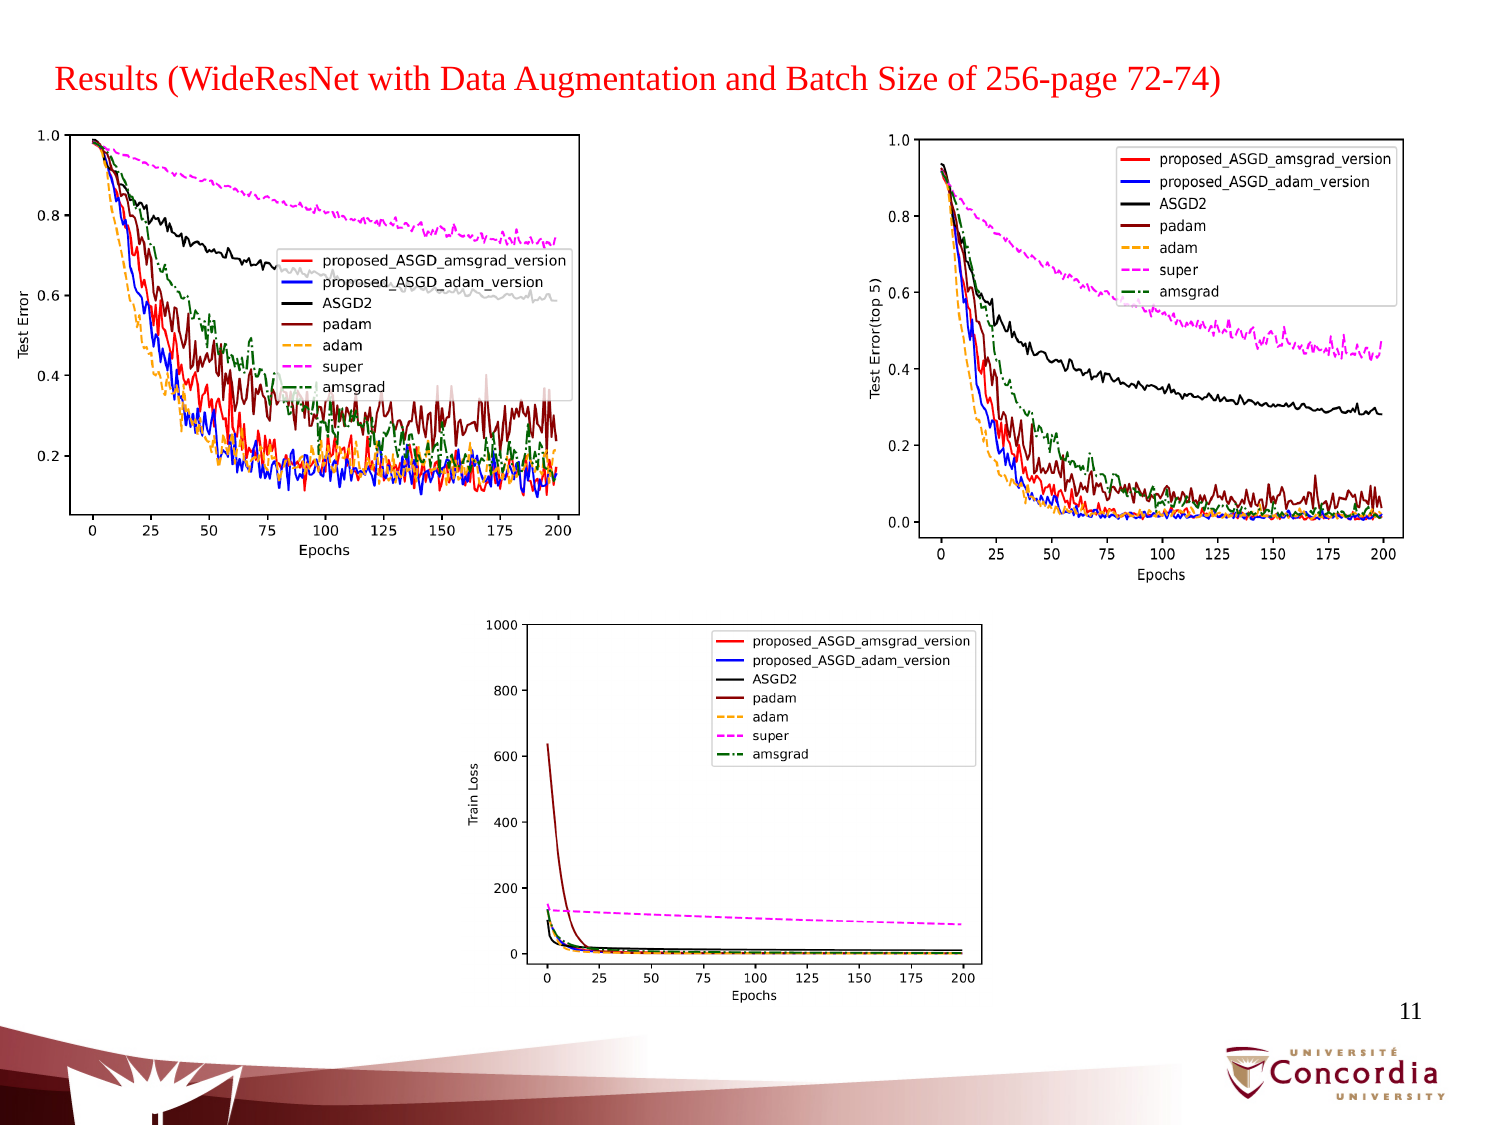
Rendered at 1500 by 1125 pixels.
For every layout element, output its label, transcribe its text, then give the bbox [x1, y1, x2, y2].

picture [0, 0, 1500, 1125]
title Results (WideResNet with Data Augmentation and Batch Size of 256-page 72-74) [39, 47, 1427, 136]
slide_number 11 [987, 987, 1438, 1048]
